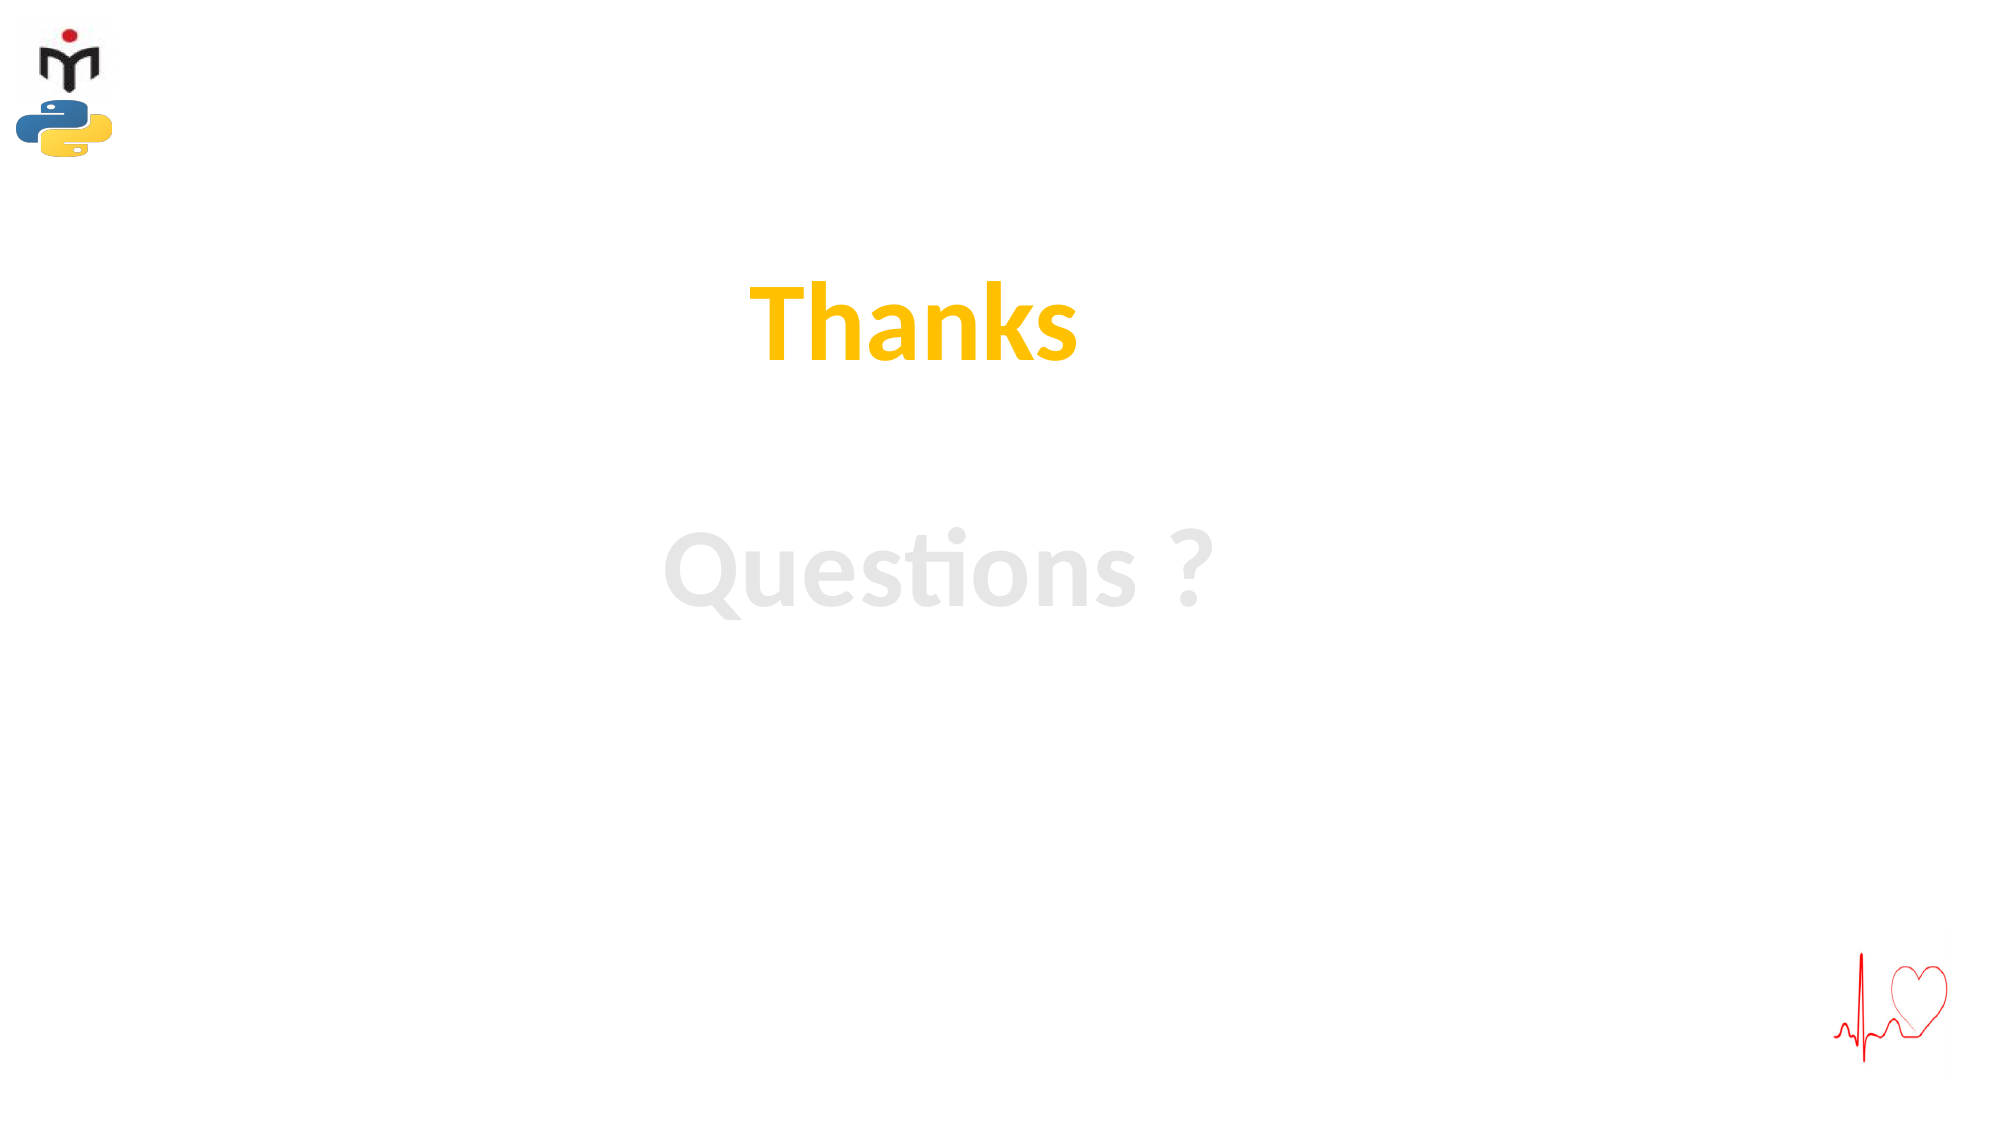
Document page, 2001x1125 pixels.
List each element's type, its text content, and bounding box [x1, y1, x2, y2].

picture [1831, 923, 1950, 1078]
text_box Thanks [734, 240, 1095, 391]
picture [16, 19, 115, 157]
text_box Questions ? [647, 486, 1235, 637]
